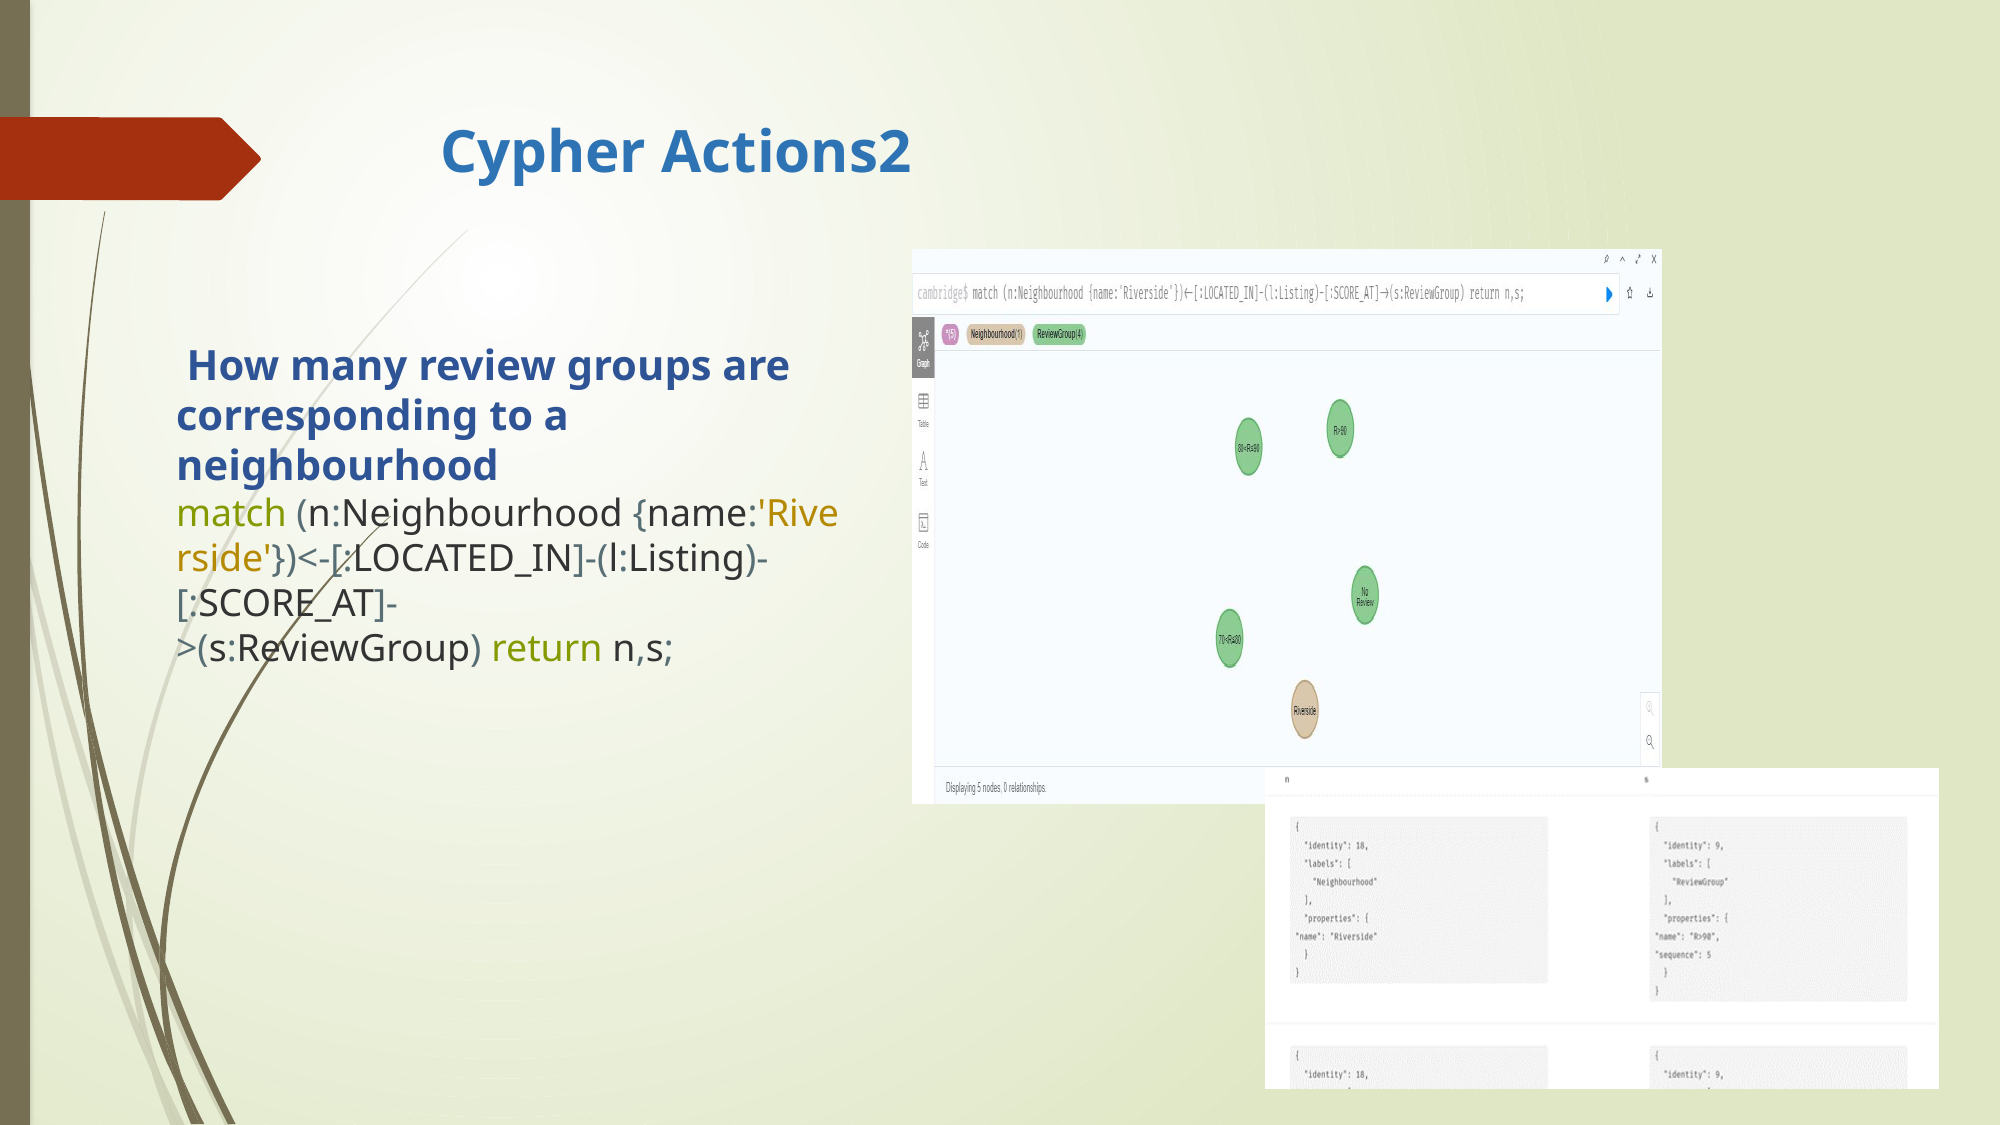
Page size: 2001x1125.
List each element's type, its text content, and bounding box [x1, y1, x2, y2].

list How many review groups are corresponding to a neighbourhood match (n:Neighbourhood {name:'Riverside'})<-[:LOCATED_IN]-(l:Listing)-[:SCORE_AT]->(s:ReviewGroup) return n,s; [160, 331, 869, 952]
title Cypher Actions2 [425, 102, 1888, 250]
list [912, 249, 1662, 804]
picture [1265, 768, 1939, 1090]
